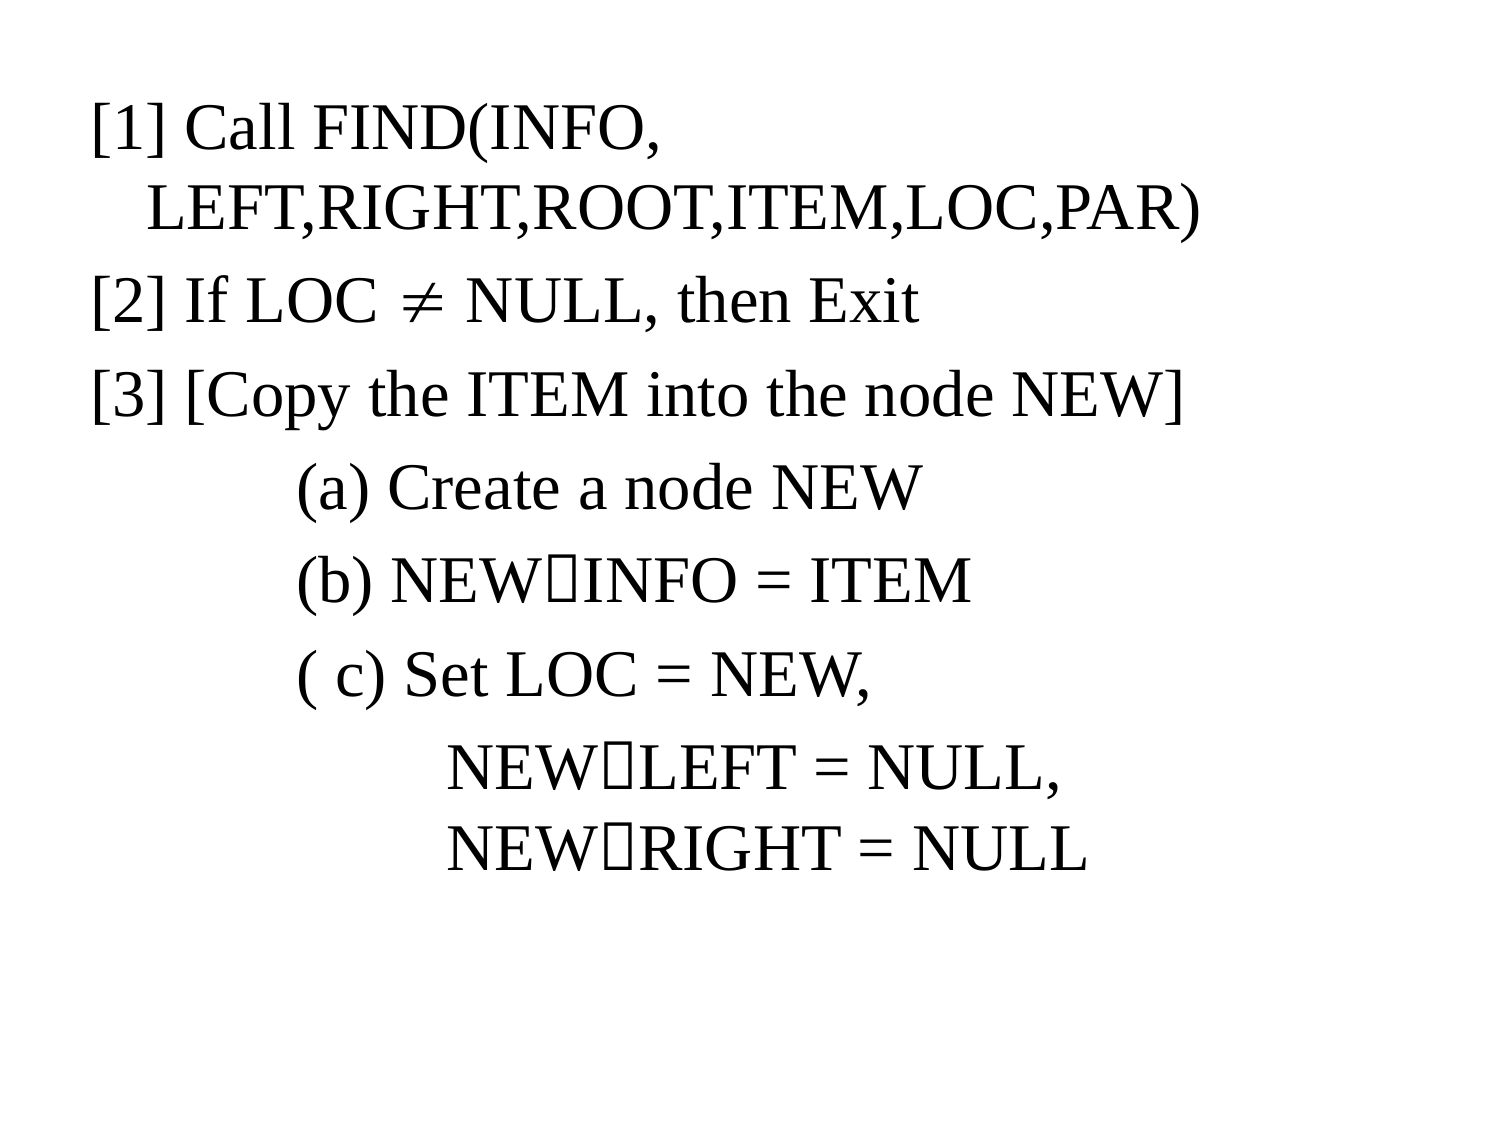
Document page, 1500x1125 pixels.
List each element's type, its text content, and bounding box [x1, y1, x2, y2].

list [1] Call FIND(INFO, LEFT,RIGHT,ROOT,ITEM,LOC,PAR) [2] If LOC  NULL, then Exit [3] [Copy the ITEM into the node NEW] (a) Create a node NEW (b) NEWINFO = ITEM ( c) Set LOC = NEW, NEWLEFT = NULL, NEWRIGHT = NULL [75, 75, 1425, 1005]
